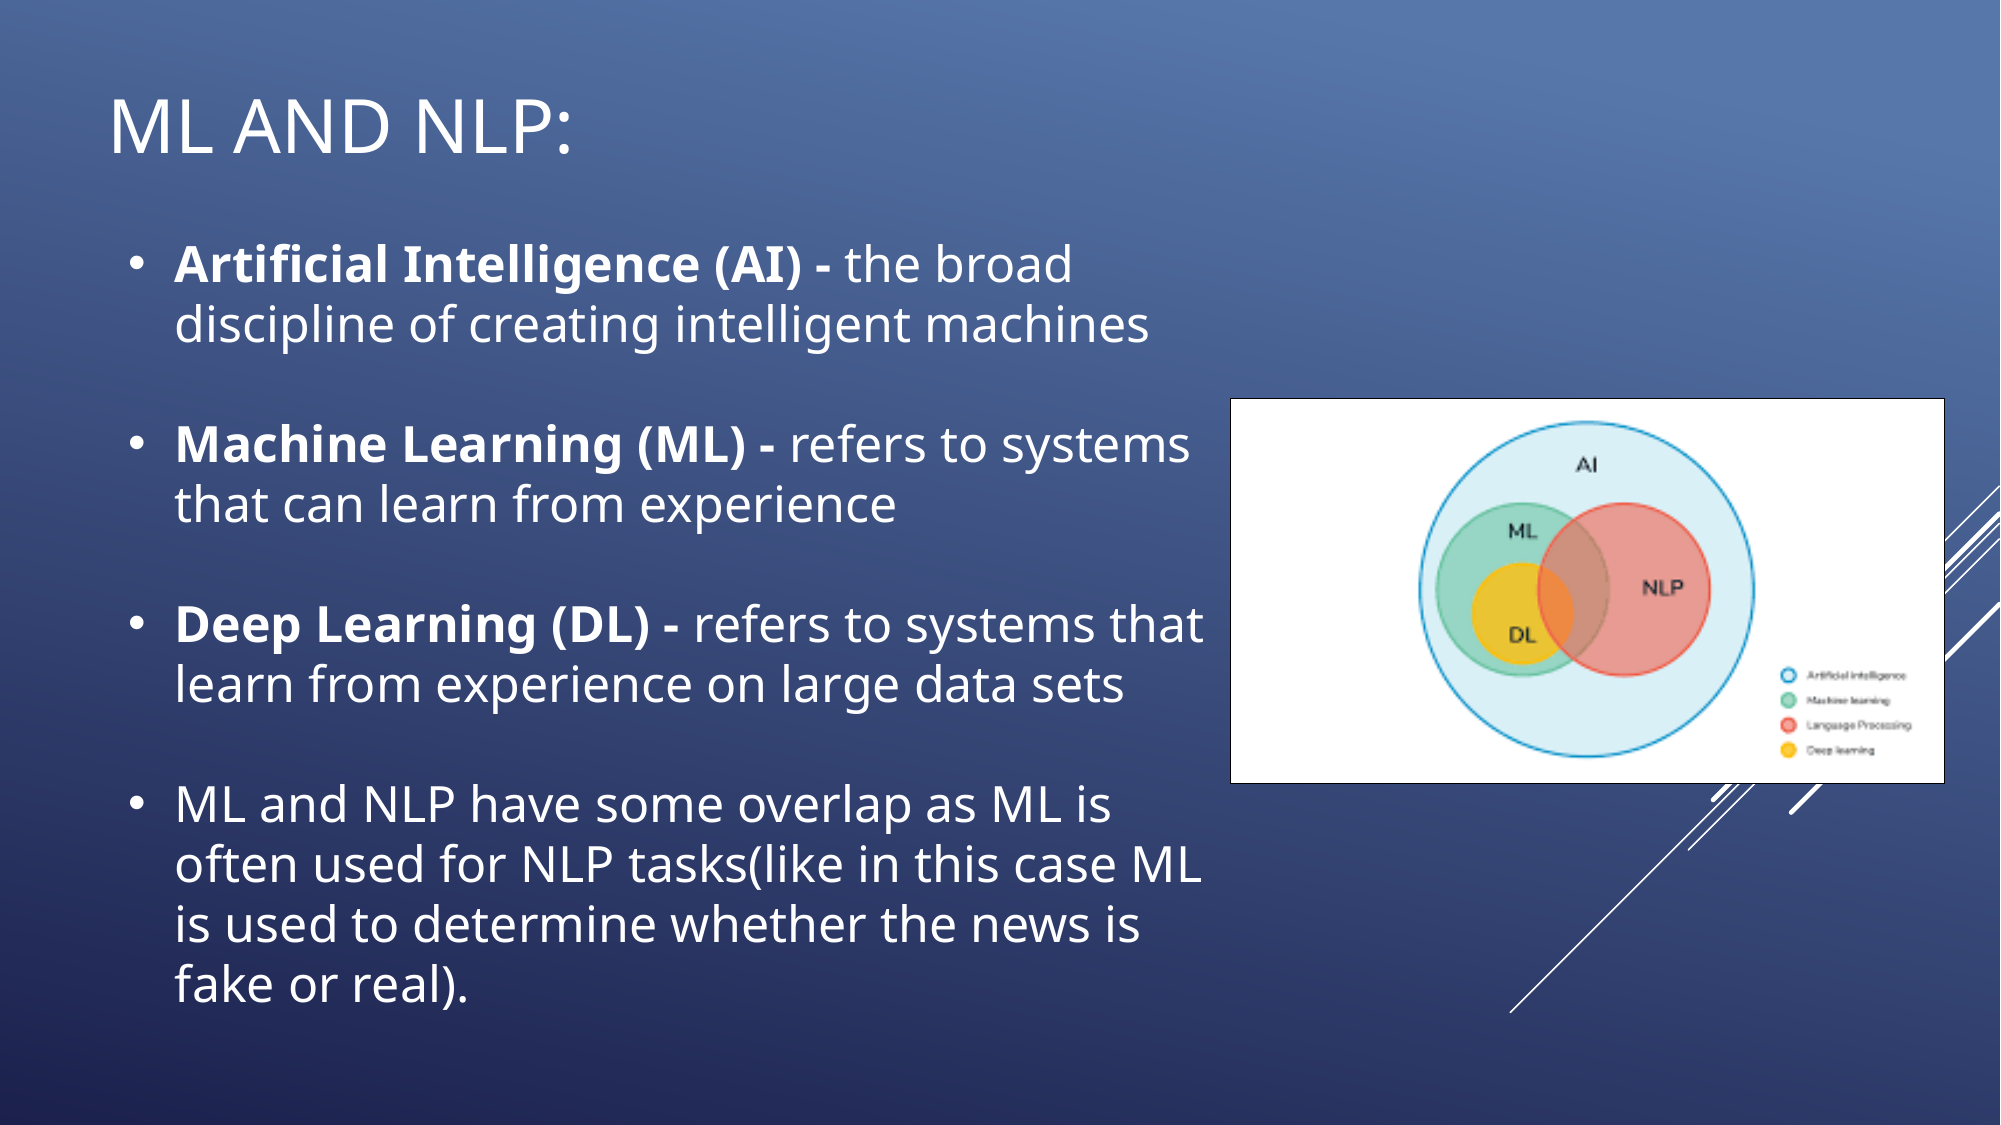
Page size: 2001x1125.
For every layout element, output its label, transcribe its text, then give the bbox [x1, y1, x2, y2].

text_box Artificial Intelligence (AI) - the broad discipline of creating intelligent machines Machine Learning (ML) - refers to systems that can learn from experience Deep Learning (DL) - refers to systems that learn from experience on large data sets ML and NLP have some overlap as ML is often used for NLP tasks(like in this case ML is used to determine whether the news is fake or real). [113, 224, 1230, 1020]
picture [1229, 397, 1946, 784]
title ML and NLP: [92, 0, 1493, 248]
